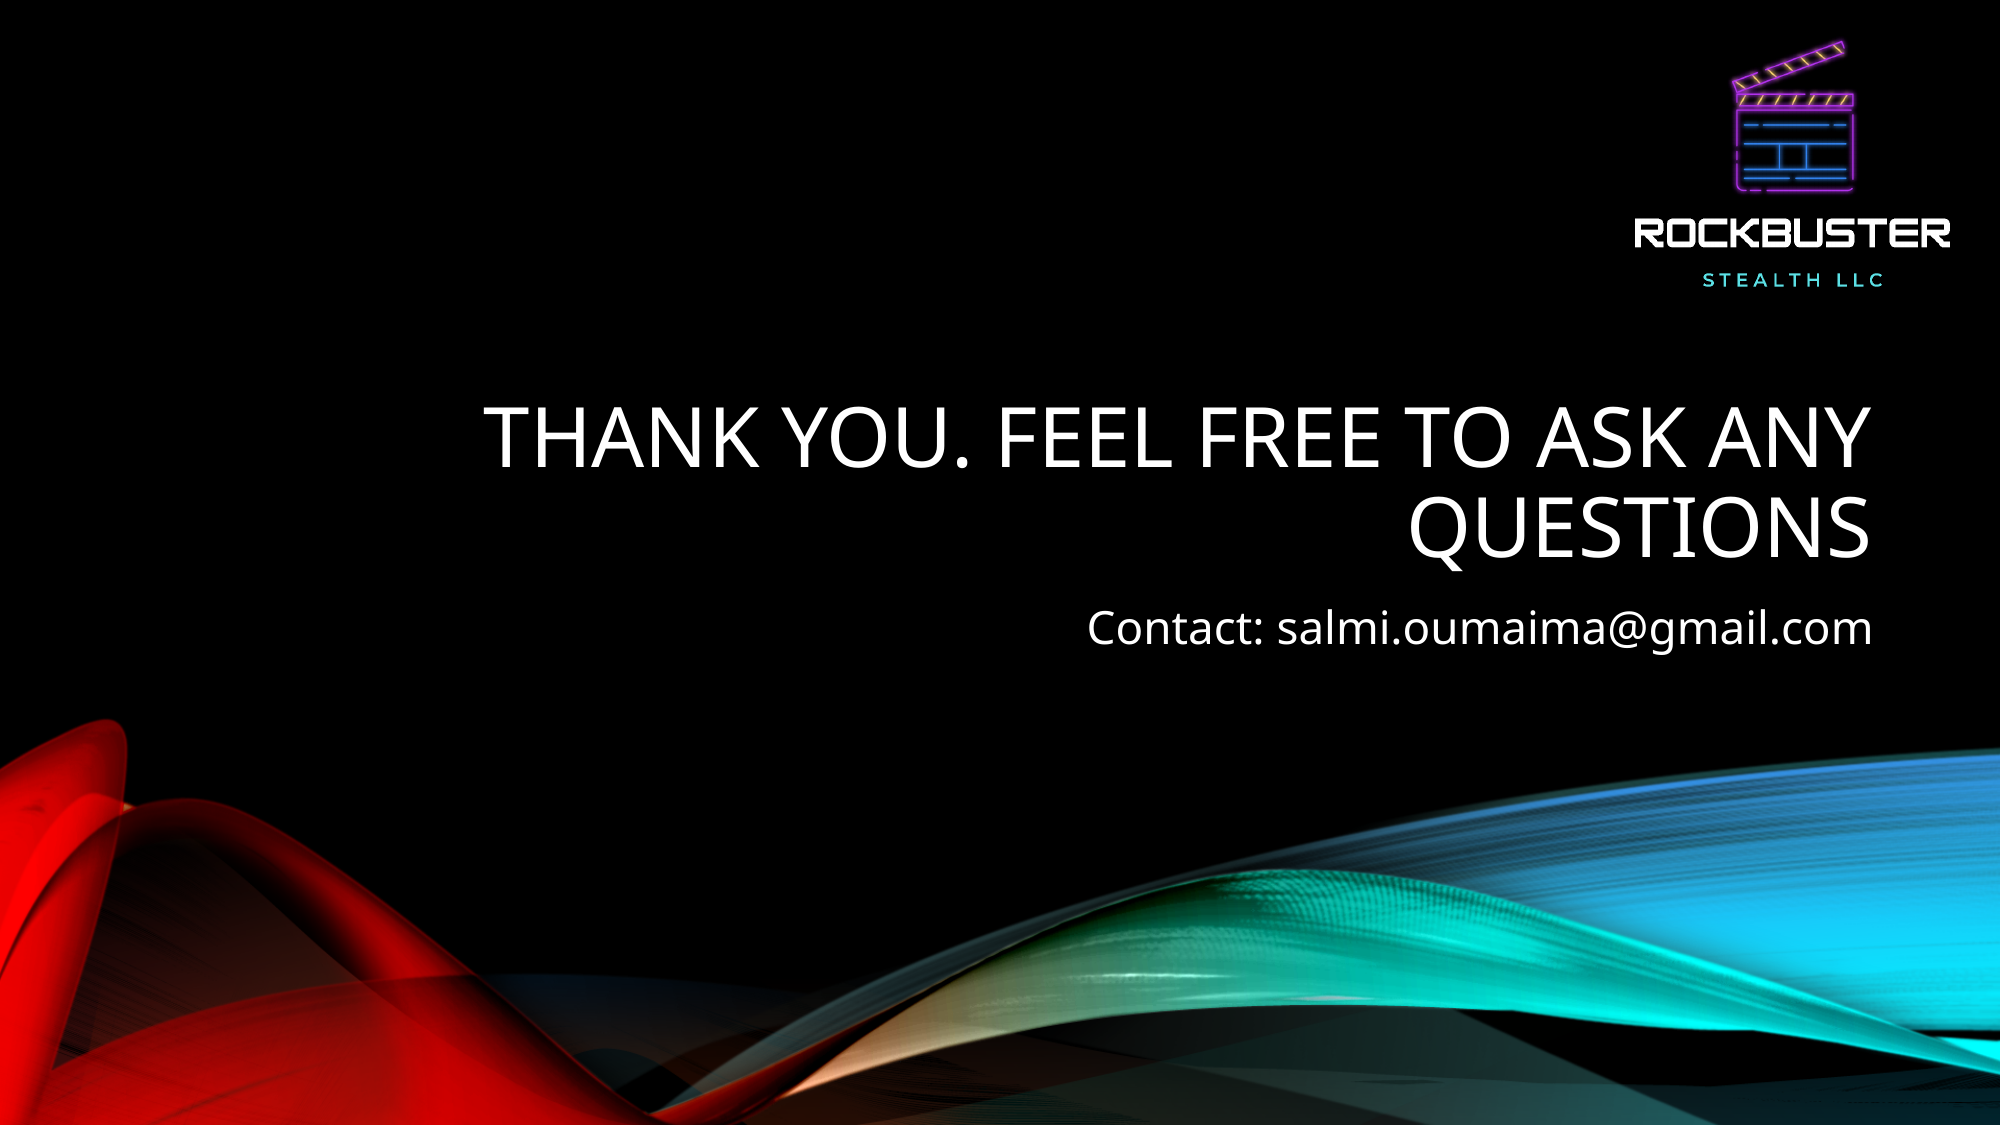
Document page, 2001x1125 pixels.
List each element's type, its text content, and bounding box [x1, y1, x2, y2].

list Contact: salmi.oumaima@gmail.com [168, 597, 1889, 755]
picture [0, 717, 2000, 1125]
picture [1585, 18, 2000, 310]
title Thank you. Feel free to ask any questions [112, 123, 1888, 584]
